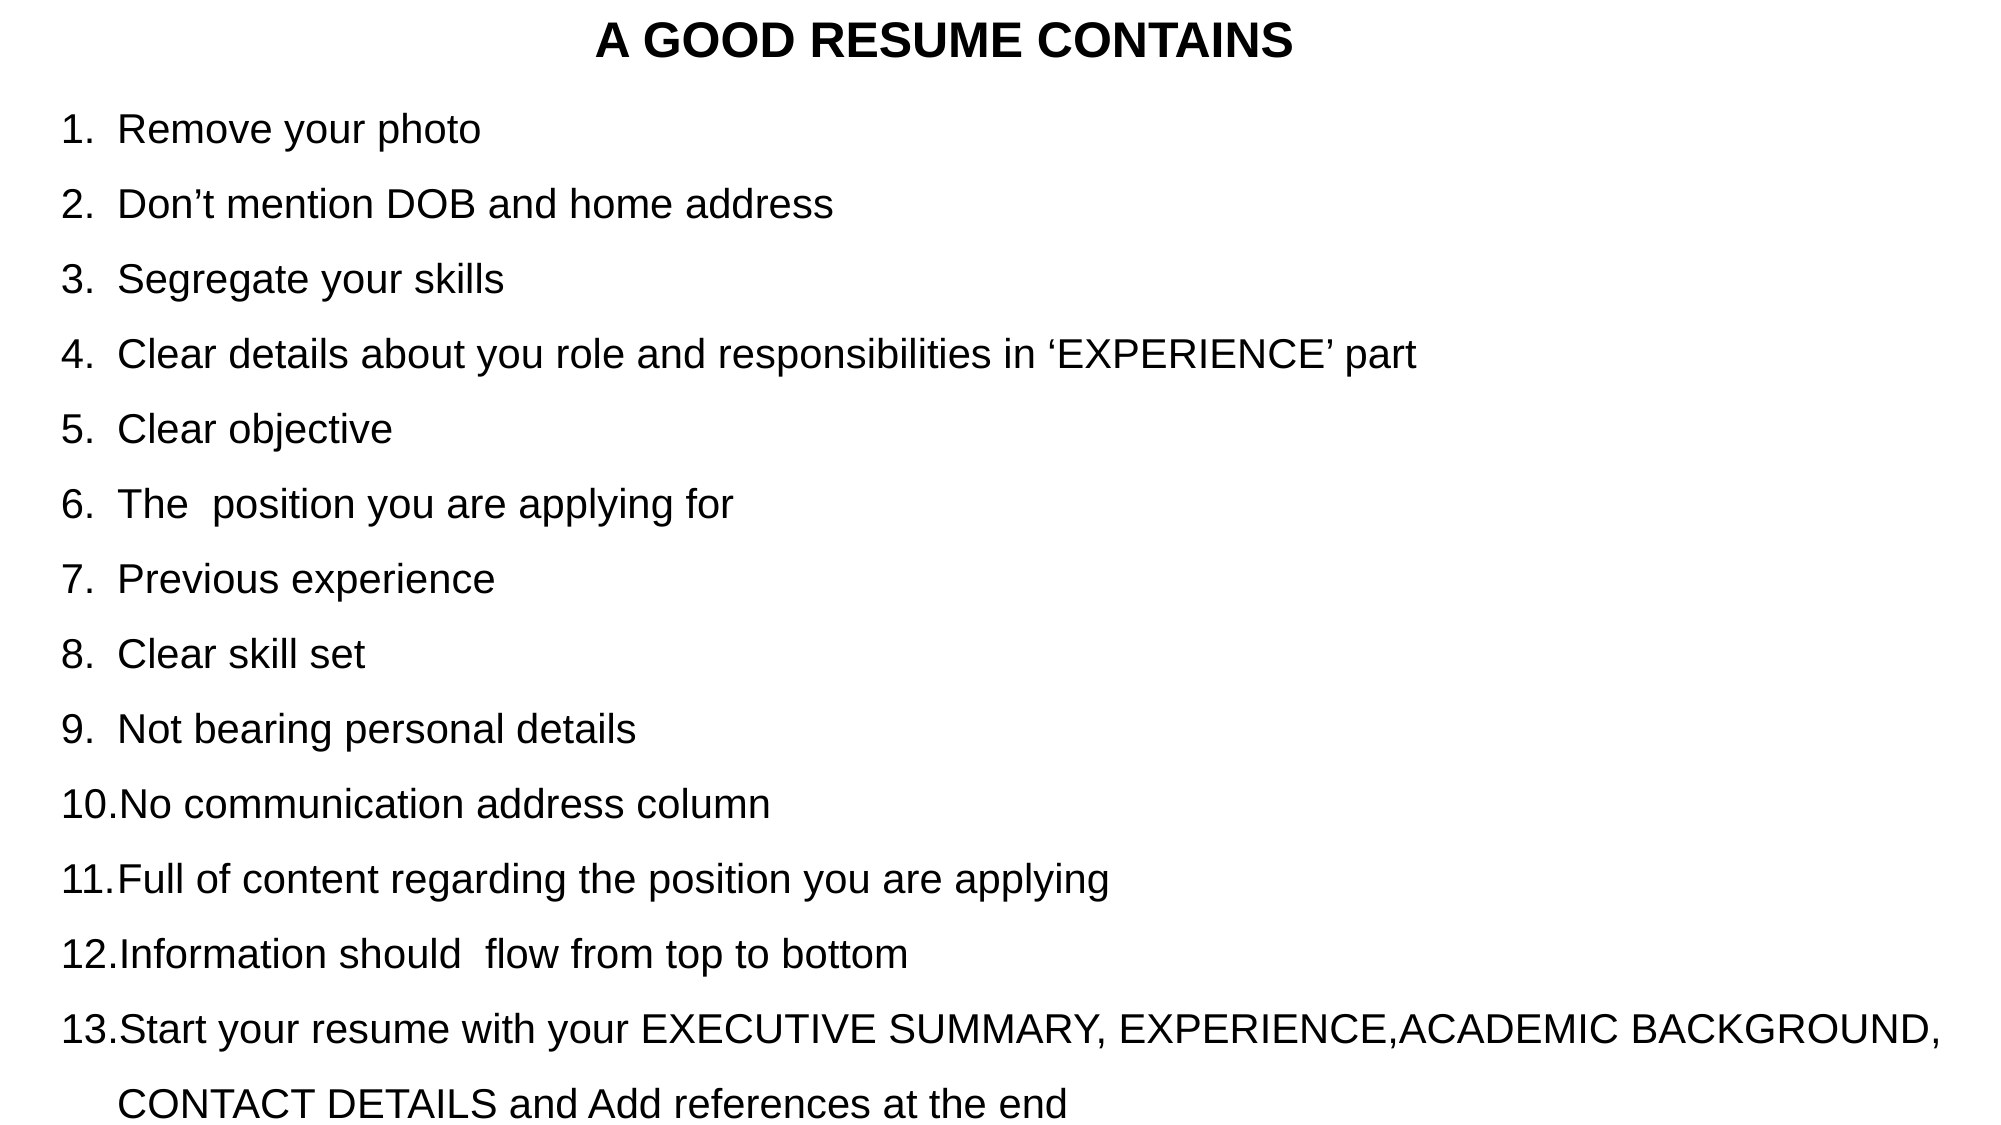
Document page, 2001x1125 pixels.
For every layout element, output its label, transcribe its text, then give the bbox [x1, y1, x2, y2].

text_box Remove your photo Don’t mention DOB and home address Segregate your skills Clear details about you role and responsibilities in ‘EXPERIENCE’ part Clear objective The position you are applying for Previous experience Clear skill set Not bearing personal details No communication address column Full of content regarding the position you are applying Information should flow from top to bottom Start your resume with your EXECUTIVE SUMMARY, EXPERIENCE,ACADEMIC BACKGROUND, CONTACT DETAILS and Add references at the end [46, 69, 2000, 1125]
text_box A GOOD RESUME CONTAINS [579, 0, 1310, 69]
